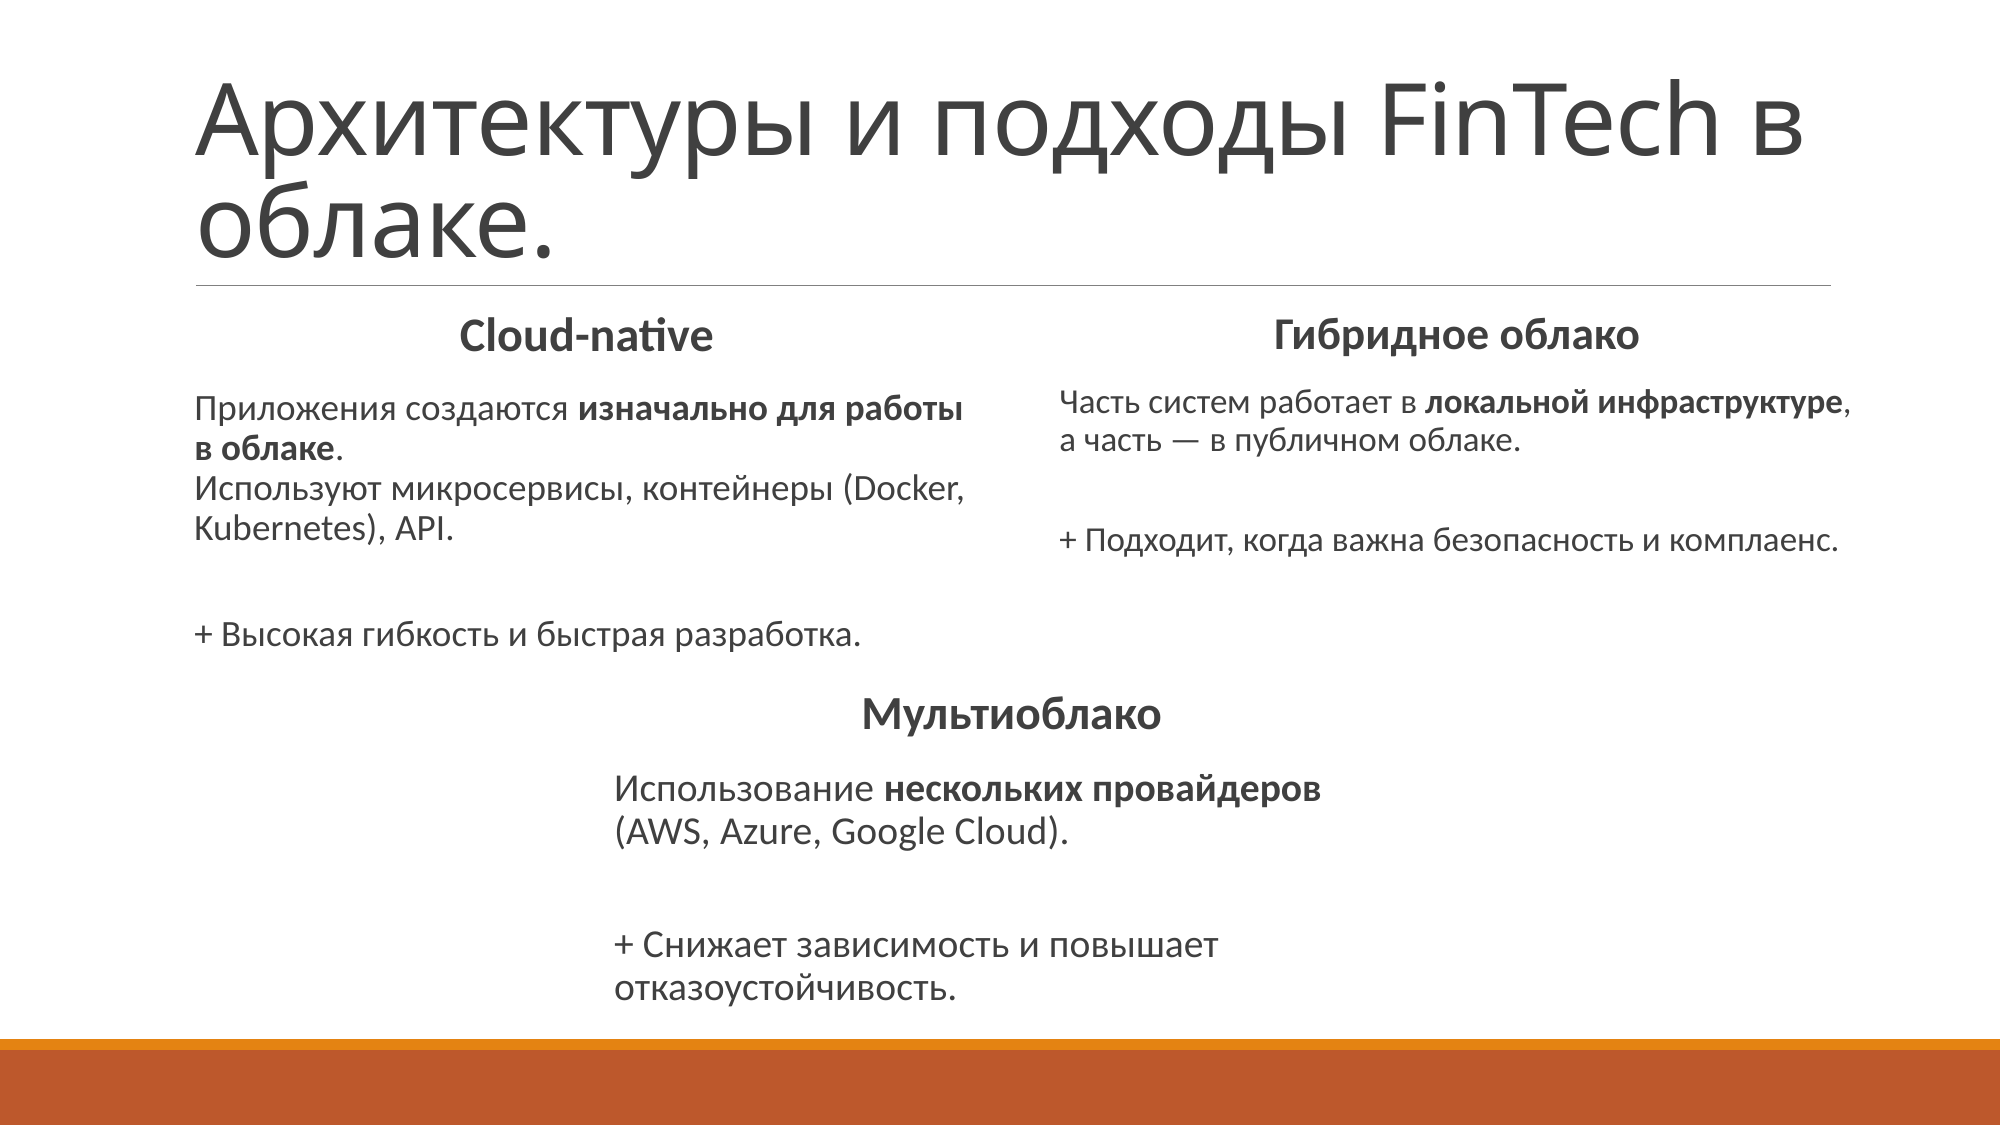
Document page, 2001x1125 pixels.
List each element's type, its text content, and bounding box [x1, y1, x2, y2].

list Cloud-native Приложения создаются изначально для работы в облаке. Используют микросервисы, контейнеры (Docker, Kubernetes), API. + Высокая гибкость и быстрая разработка. [180, 302, 980, 664]
text_box Мультиоблако Использование нескольких провайдеров (AWS, Azure, Google Cloud). + Снижает зависимость и повышает отказоустойчивость. [599, 681, 1410, 1019]
title Архитектуры и подходы FinTech в облаке. [180, 47, 1830, 285]
list Гибридное облако Часть систем работает в локальной инфраструктуре, а часть — в публичном облаке. + Подходит, когда важна безопасность и комплаенс. [1045, 302, 1856, 630]
